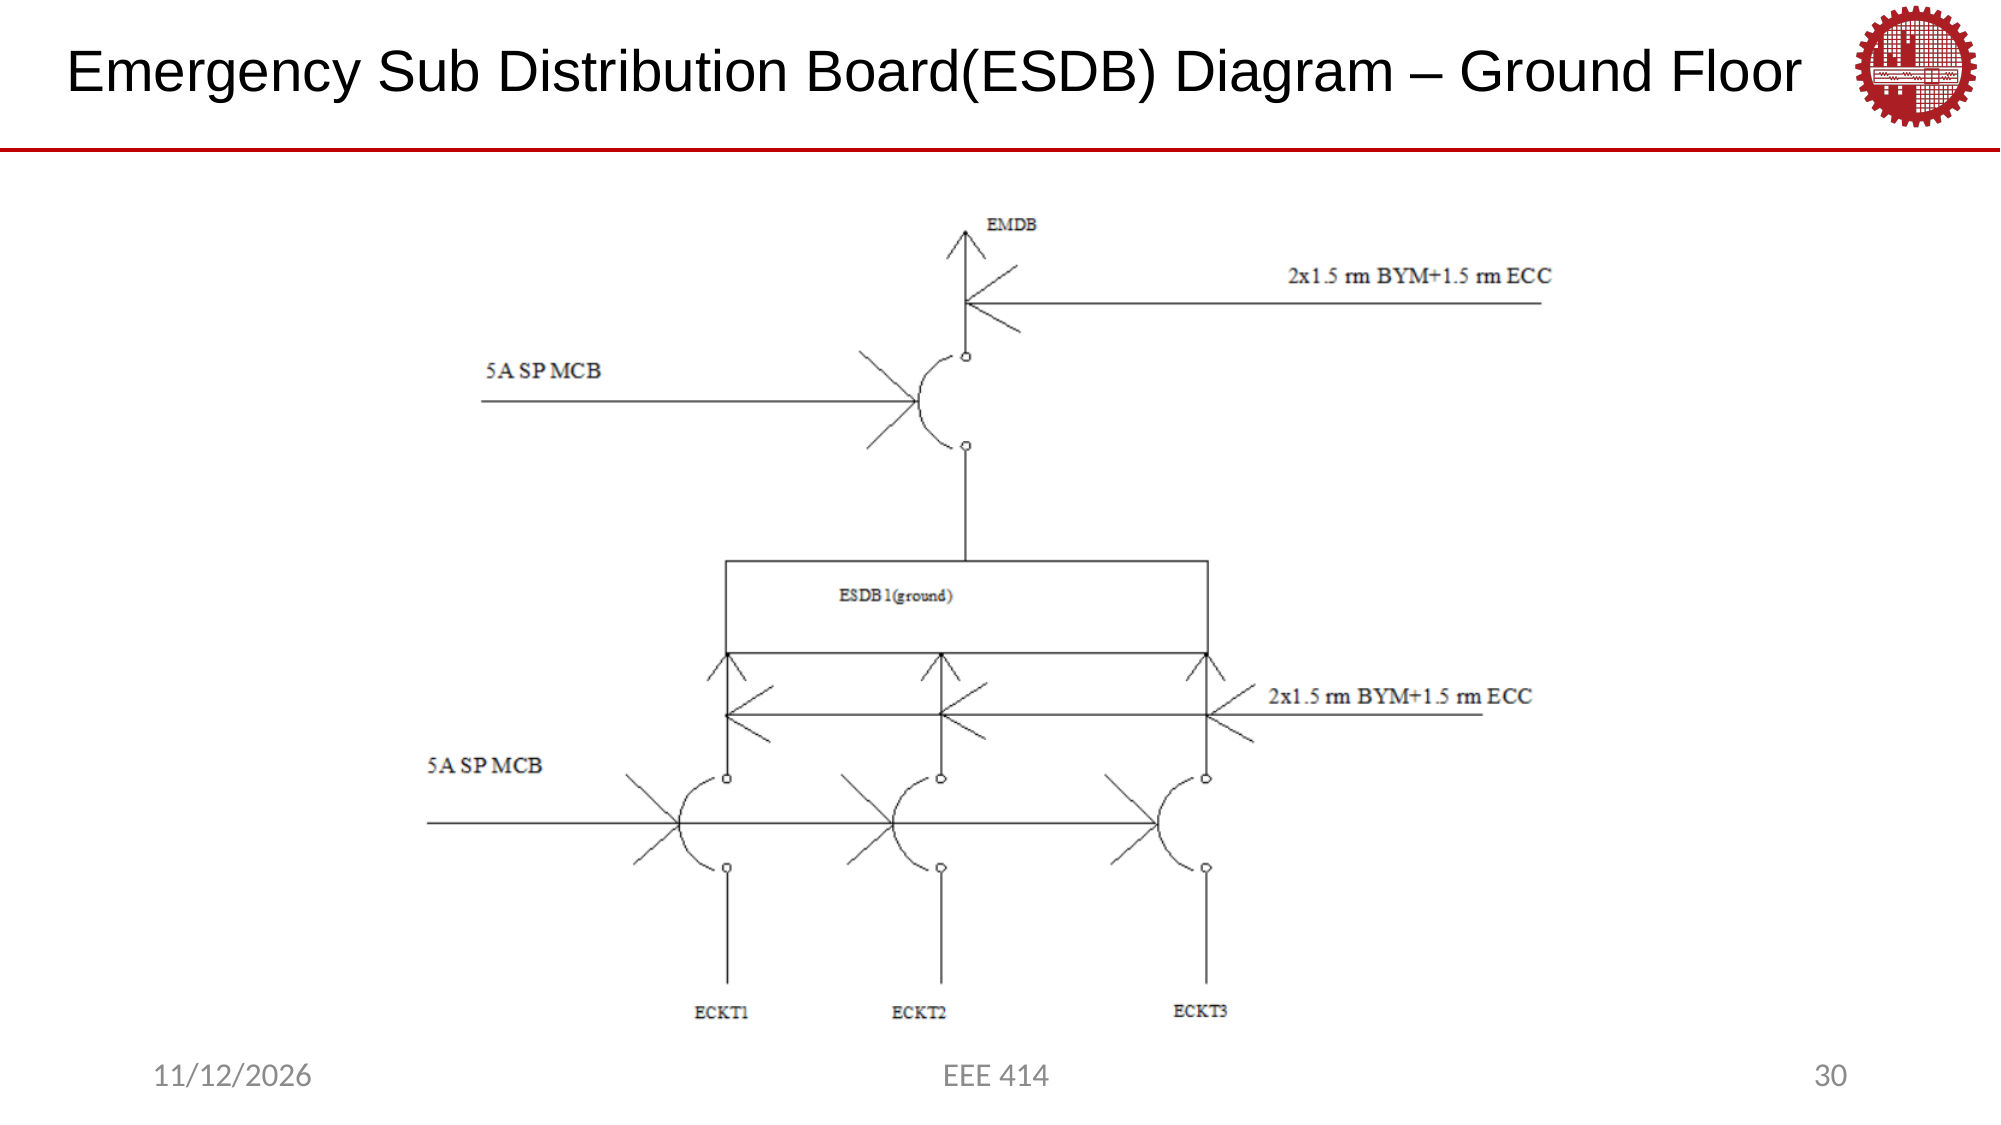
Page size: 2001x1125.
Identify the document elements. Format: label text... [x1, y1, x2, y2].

picture [1854, 4, 1978, 128]
text_box Emergency Sub Distribution Board(ESDB) Diagram – Ground Floor [51, 25, 1875, 149]
slide_number 30 [1412, 1042, 1863, 1103]
picture [397, 193, 1603, 1040]
footer EEE 414 [662, 1042, 1338, 1103]
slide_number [137, 1042, 588, 1103]
